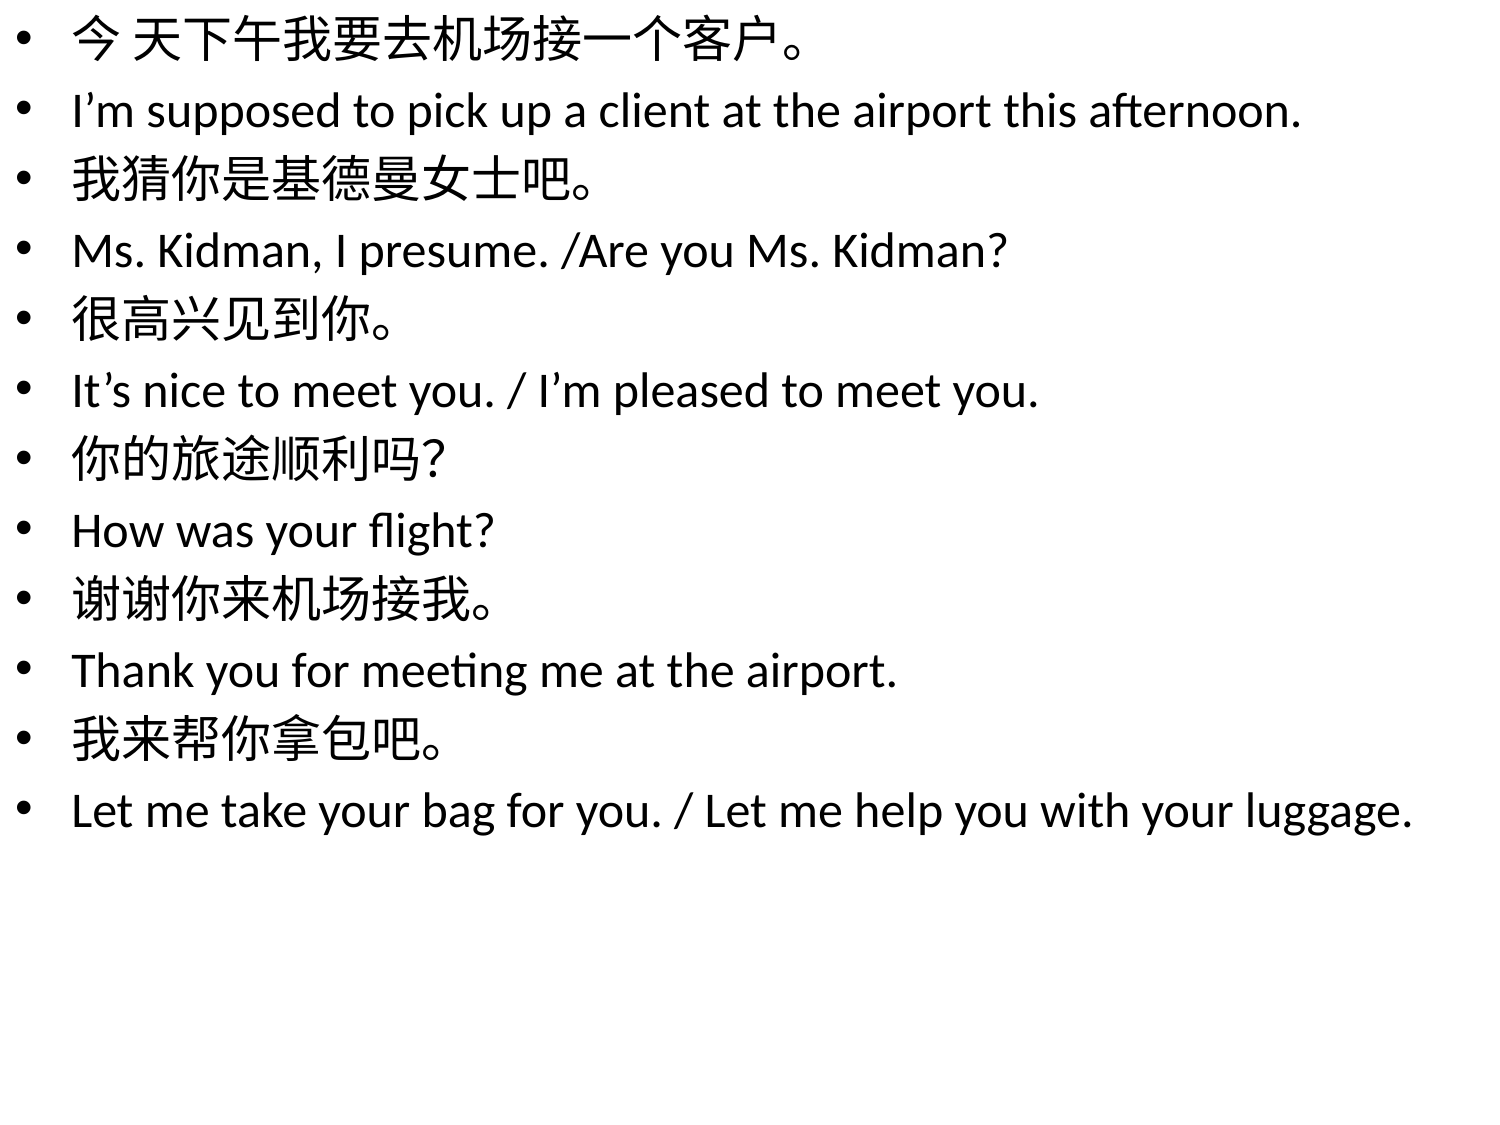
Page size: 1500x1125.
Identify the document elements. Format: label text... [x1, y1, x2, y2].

list 今 天下午我要去机场接一个客户。 I’m supposed to pick up a client at the airport this afternoon. 我猜你是基德曼女士吧。 Ms. Kidman, I presume. /Are you Ms. Kidman? 很高兴见到你。 It’s nice to meet you. / I’m pleased to meet you. 你的旅途顺利吗？ How was your flight? 谢谢你来机场接我。 Thank you for meeting me at the airport. 我来帮你拿包吧。 Let me take your bag for you. / Let me help you with your luggage. [0, 0, 1483, 1125]
